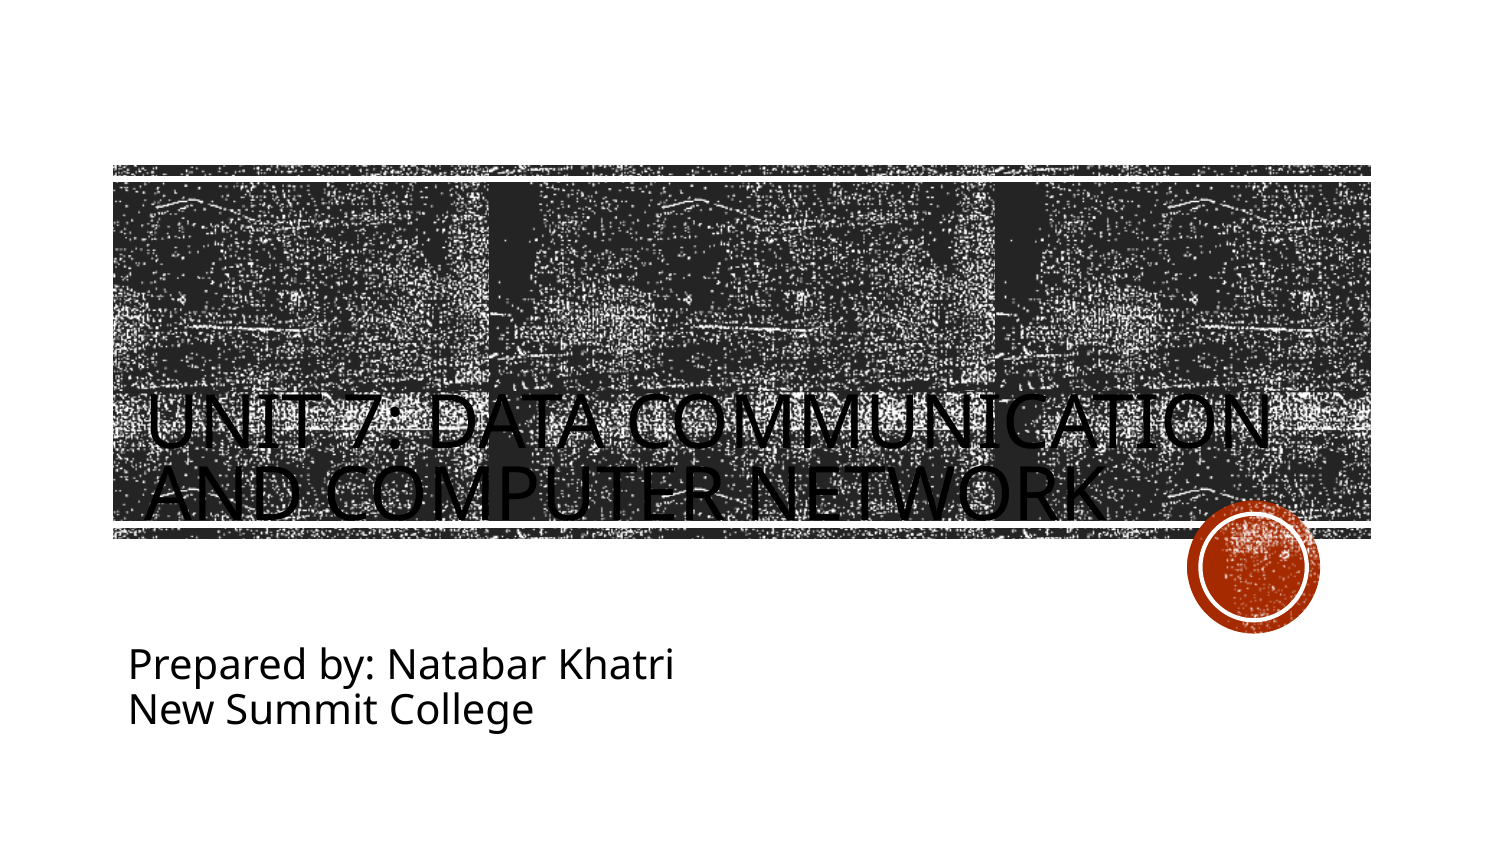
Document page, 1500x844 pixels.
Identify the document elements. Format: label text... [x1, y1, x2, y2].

title Unit 7: Data Communication and Computer Network [129, 176, 1356, 550]
subtitle Prepared by: Natabar Khatri New Summit College [112, 628, 1363, 781]
